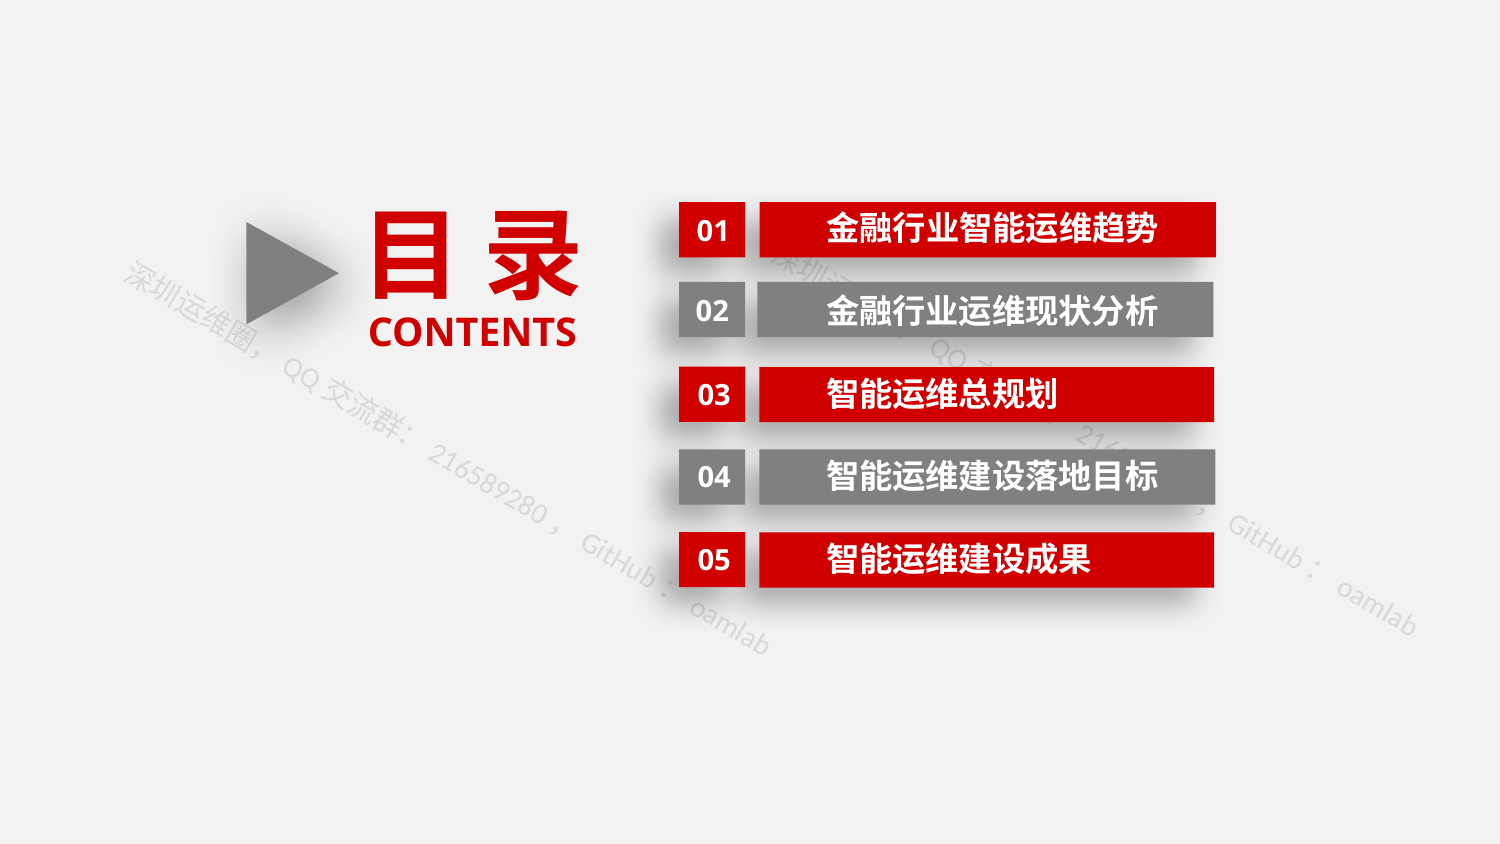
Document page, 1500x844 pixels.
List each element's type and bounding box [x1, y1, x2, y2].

text_box [756, 279, 1254, 341]
text_box [336, 183, 609, 364]
text_box [759, 527, 1215, 630]
text_box [678, 201, 747, 258]
text_box [759, 197, 1233, 259]
text_box [678, 366, 748, 423]
text_box [244, 220, 331, 327]
text_box [678, 531, 748, 588]
text_box [759, 445, 1305, 507]
text_box [678, 449, 748, 505]
text_box [678, 281, 746, 338]
text_box [759, 362, 1215, 444]
